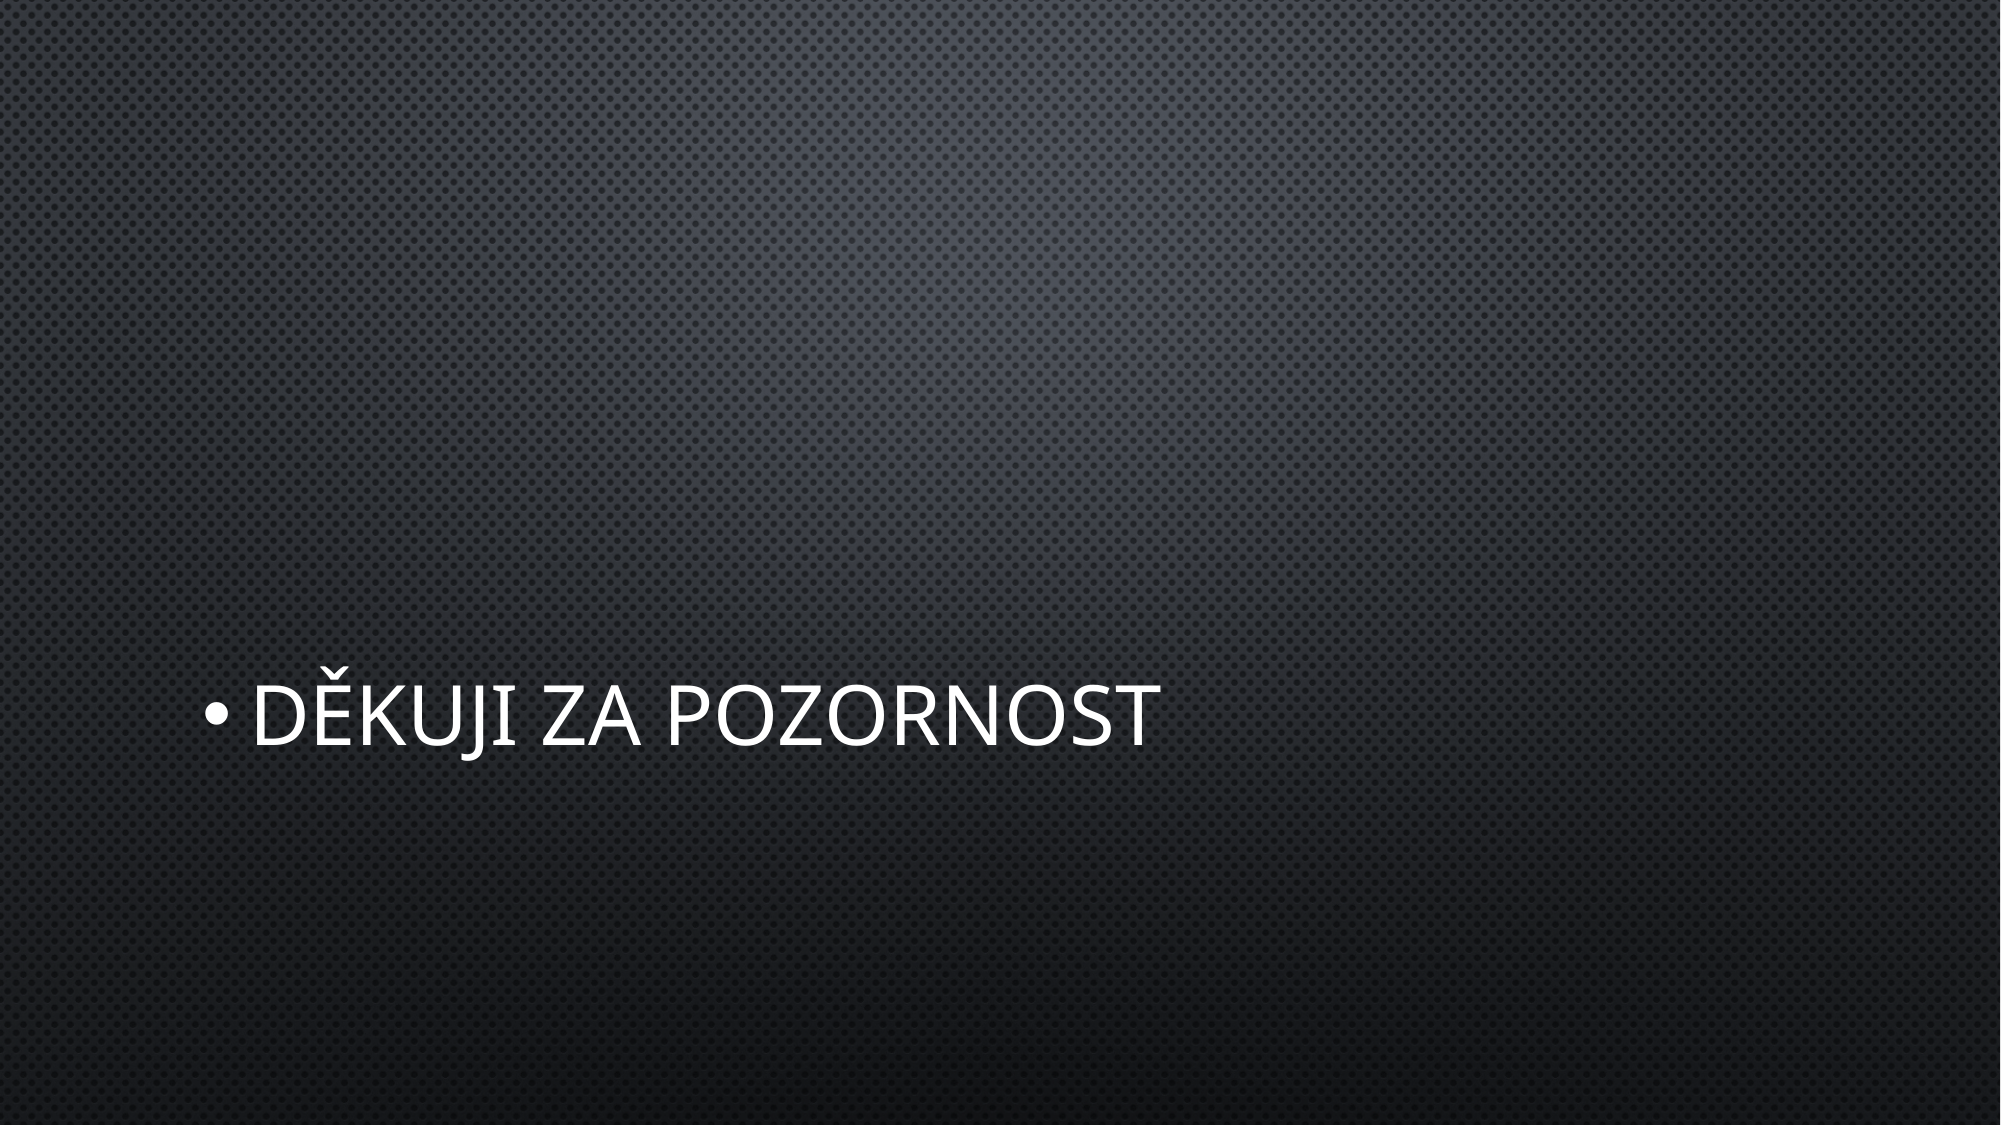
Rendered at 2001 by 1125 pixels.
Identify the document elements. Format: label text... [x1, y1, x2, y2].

list Děkuji za pozornost [187, 456, 1813, 969]
